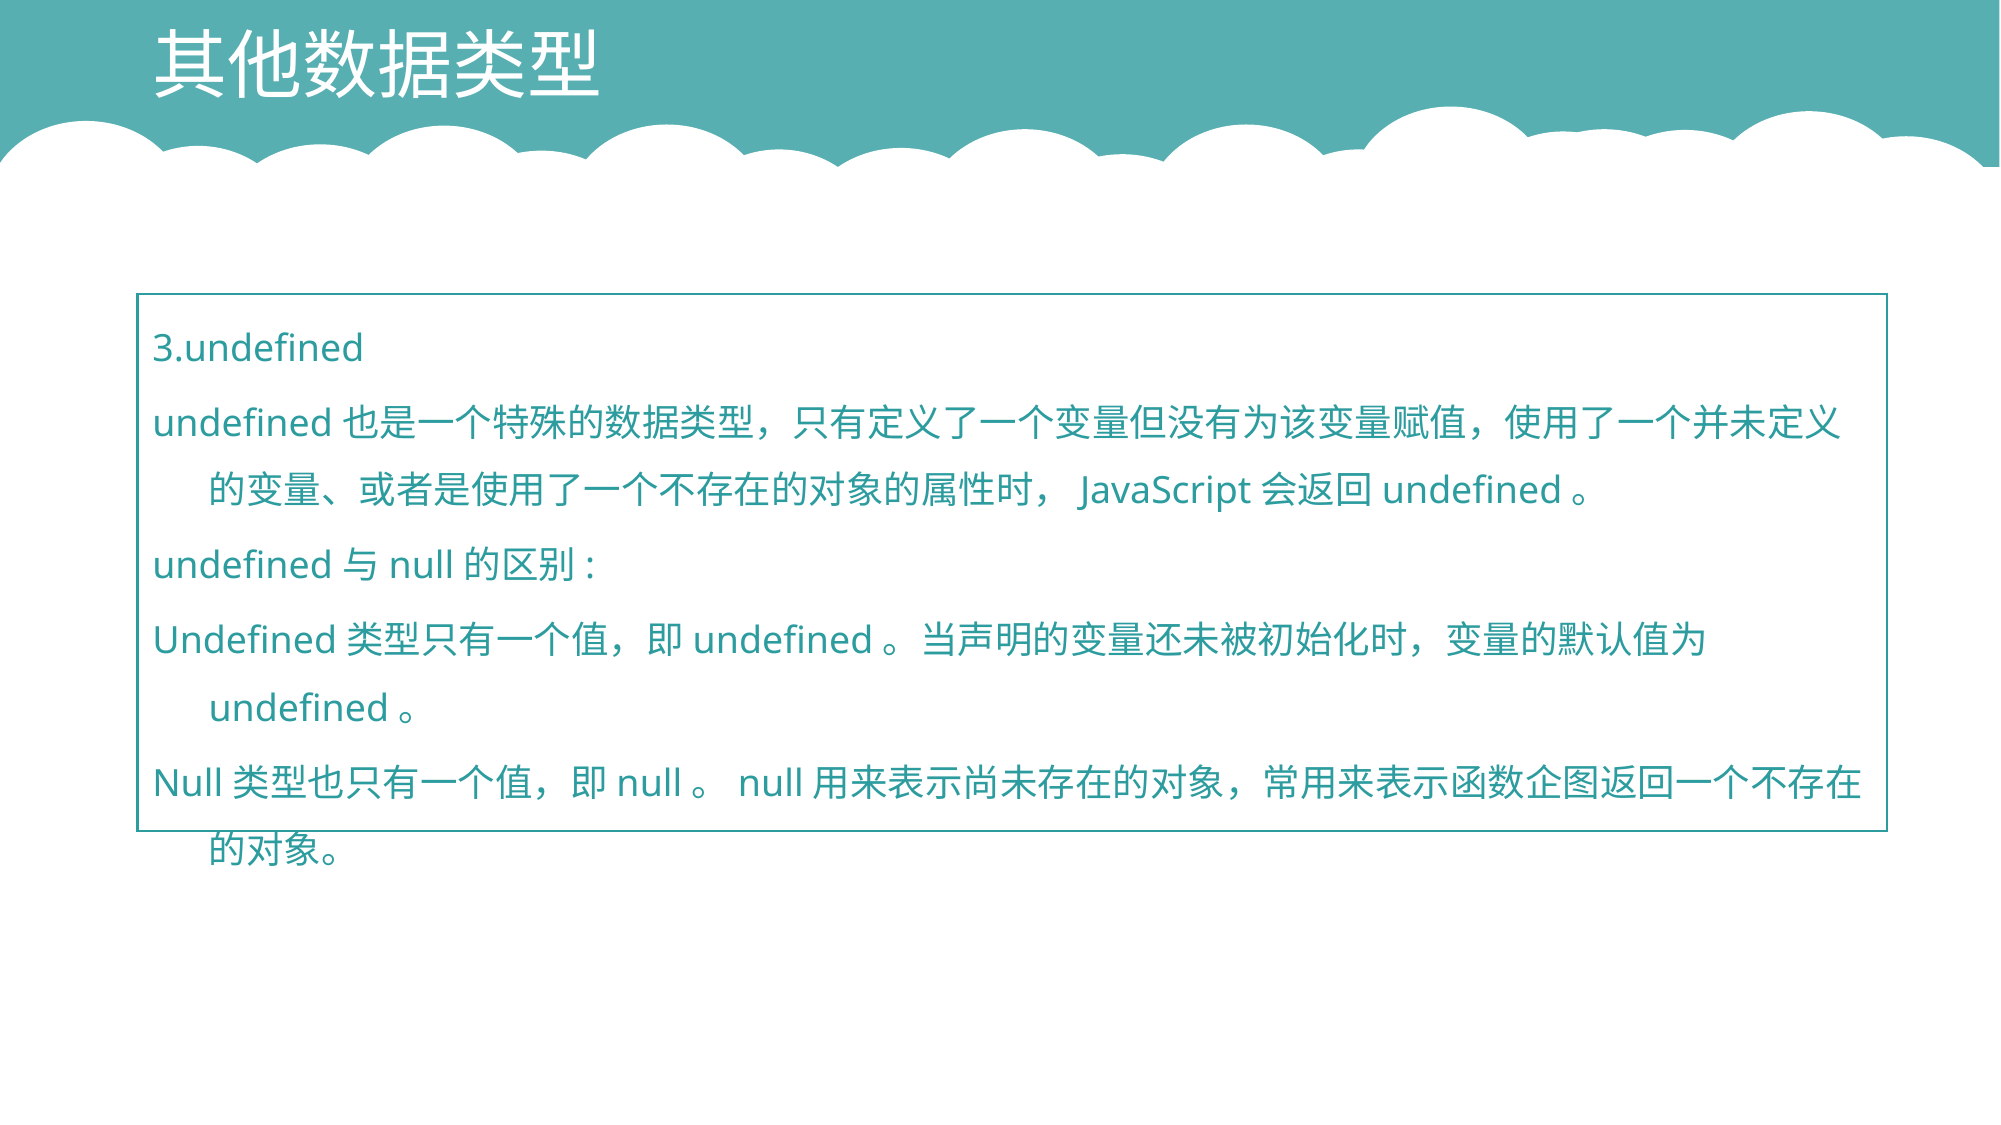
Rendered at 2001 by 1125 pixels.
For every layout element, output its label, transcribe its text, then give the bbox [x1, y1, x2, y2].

title 其他数据类型 [137, 9, 1863, 129]
text_box 3.undefined undefined也是一个特殊的数据类型，只有定义了一个变量但没有为该变量赋值，使用了一个并未定义的变量、或者是使用了一个不存在的对象的属性时，JavaScript会返回undefined。 undefined与null的区别: Undefined类型只有一个值，即undefined。当声明的变量还未被初始化时，变量的默认值为undefined。 Null类型也只有一个值，即null。null用来表示尚未存在的对象，常用来表示函数企图返回一个不存在的对象。 [136, 293, 1888, 832]
